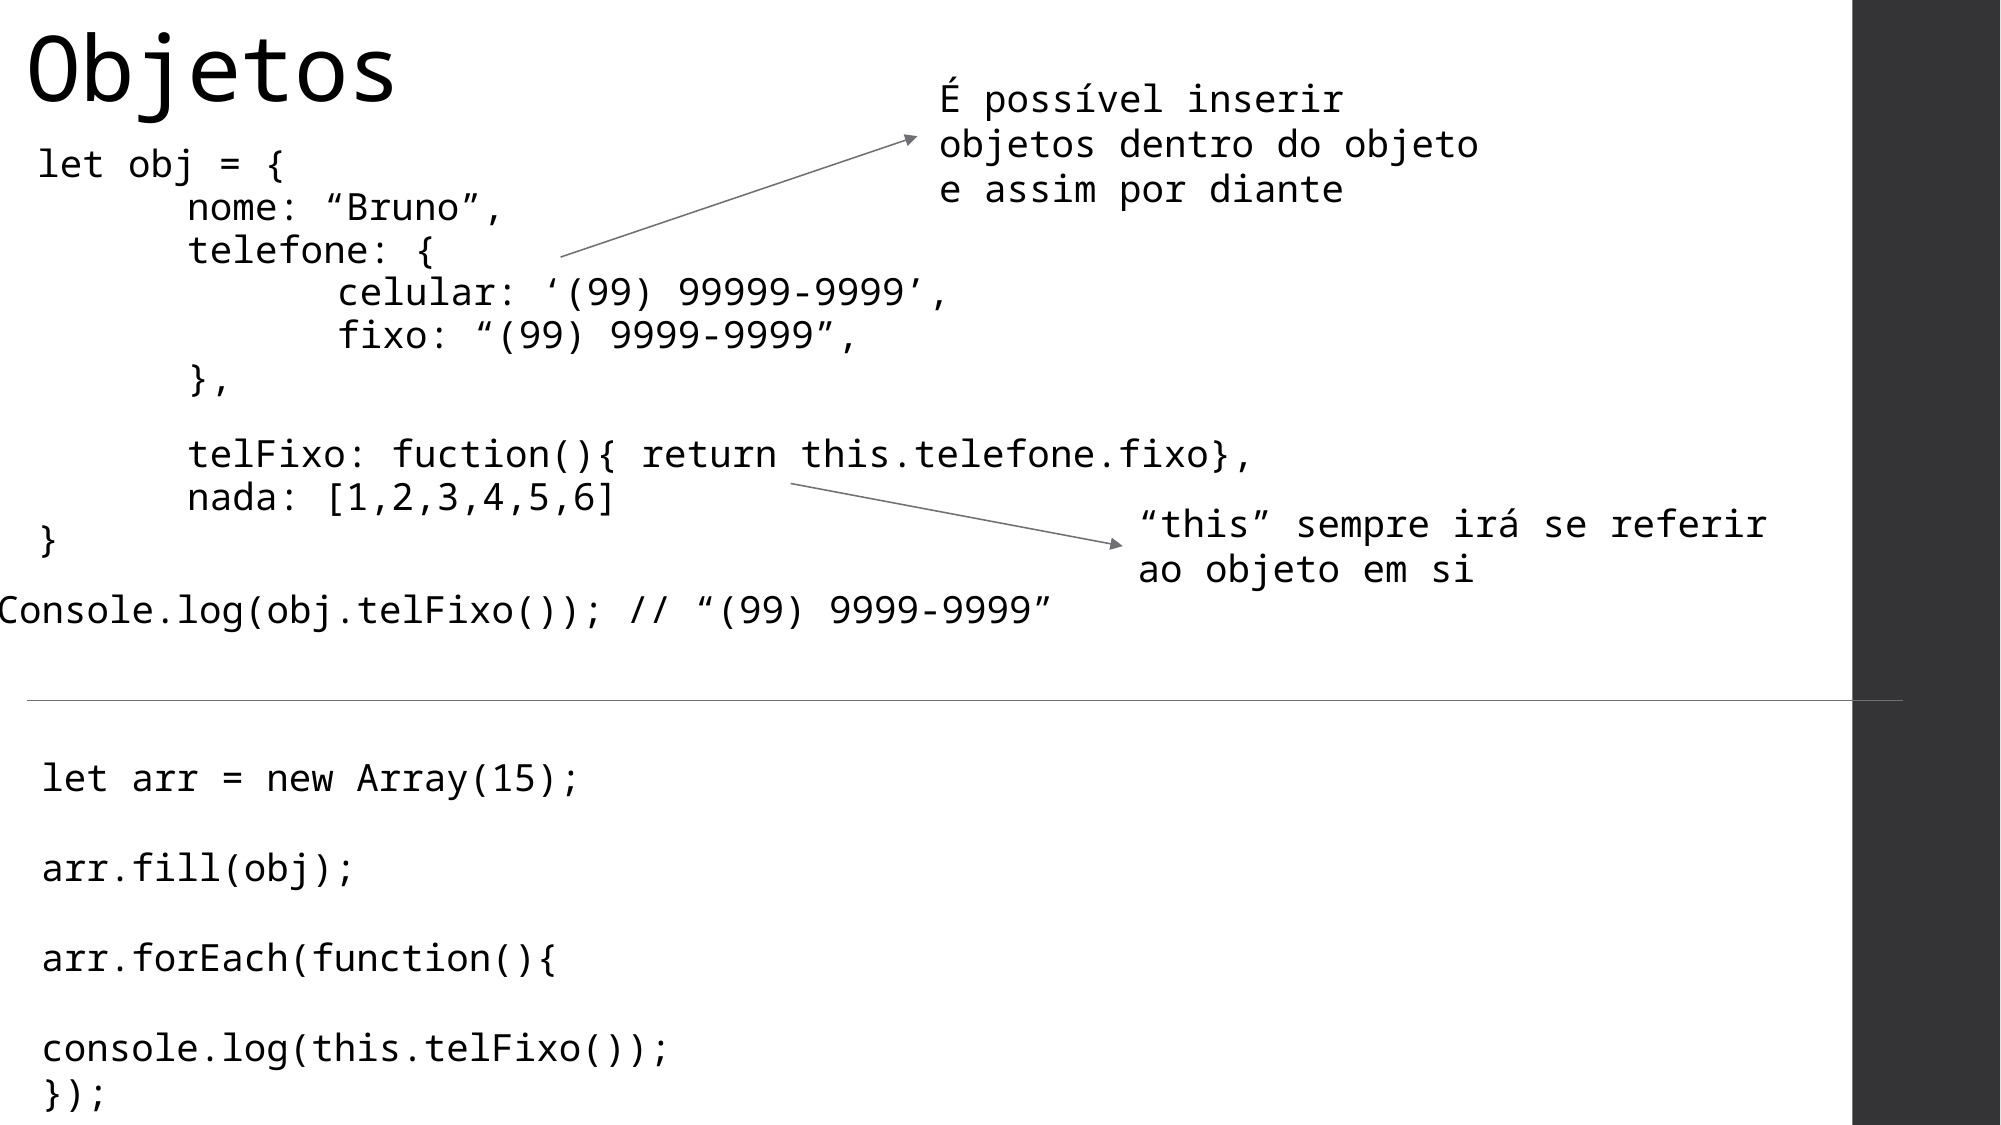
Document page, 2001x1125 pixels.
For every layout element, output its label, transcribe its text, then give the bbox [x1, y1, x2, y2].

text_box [560, 135, 918, 258]
title Objetos [11, 14, 1602, 129]
text_box let arr = new Array(15); arr.fill(obj); arr.forEach(function(){ console.log(this.telFixo()); }); [26, 746, 727, 1122]
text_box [790, 483, 1124, 547]
text_box “this” sempre irá se referir ao objeto em si [1122, 493, 1787, 598]
text_box Console.log(obj.telFixo()); // “(99) 9999-9999” [0, 578, 1069, 639]
list let obj = { nome: “Bruno”, telefone: { celular: ‘(99) 99999-9999’, fixo: “(99) 9999-9999”, }, telFixo: fuction(){ return this.telefone.fixo}, nada: [1,2,3,4,5,6] } [22, 136, 1432, 850]
text_box É possível inserir objetos dentro do objeto e assim por diante [924, 67, 1495, 217]
